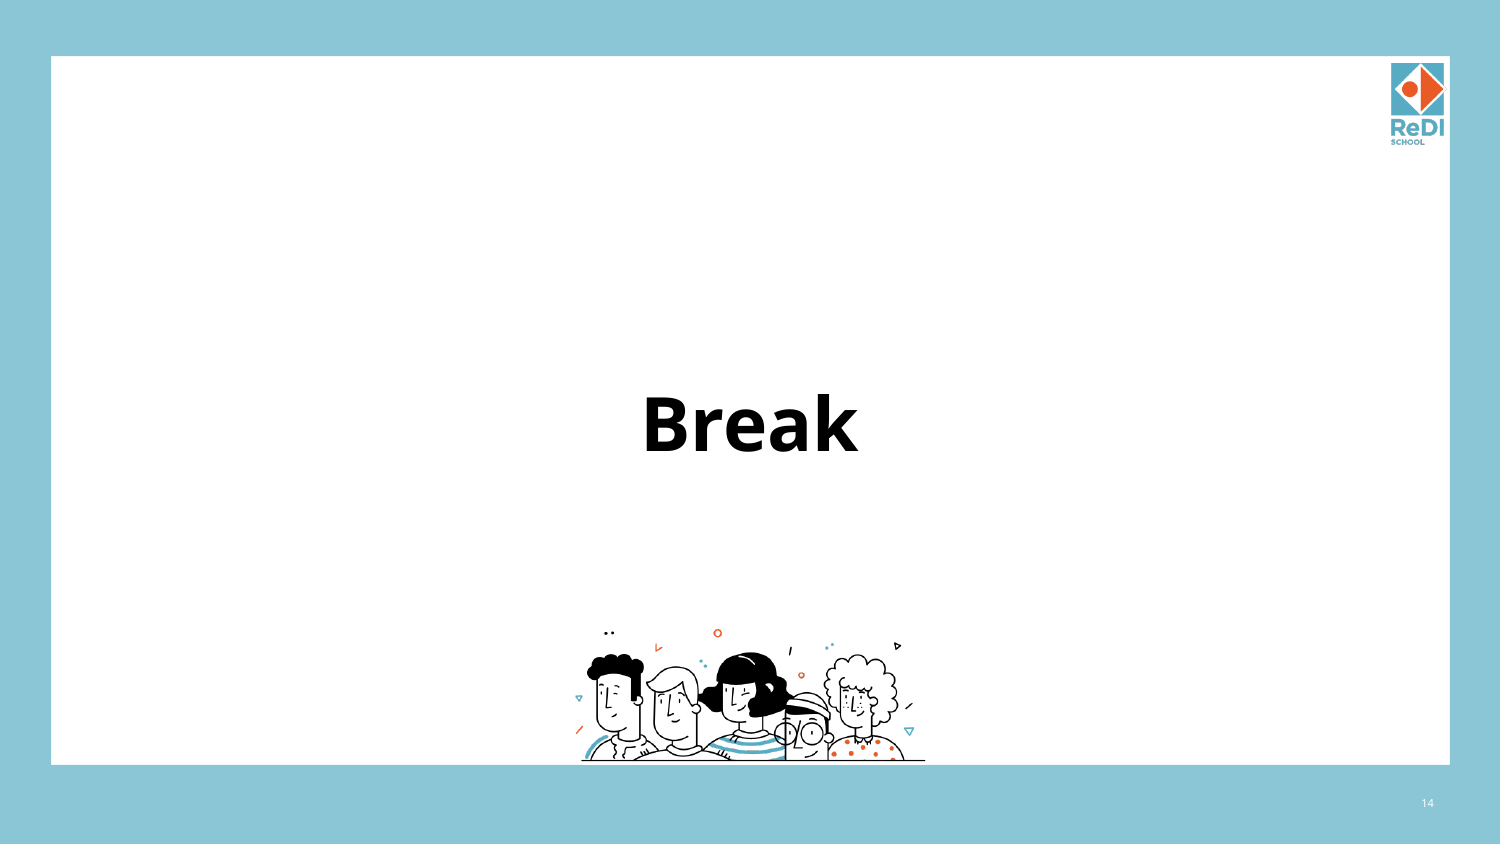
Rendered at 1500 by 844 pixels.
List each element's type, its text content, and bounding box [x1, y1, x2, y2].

picture [1391, 63, 1447, 145]
title Break [51, 352, 1449, 491]
slide_number 14 [1388, 781, 1449, 827]
picture [574, 628, 926, 766]
